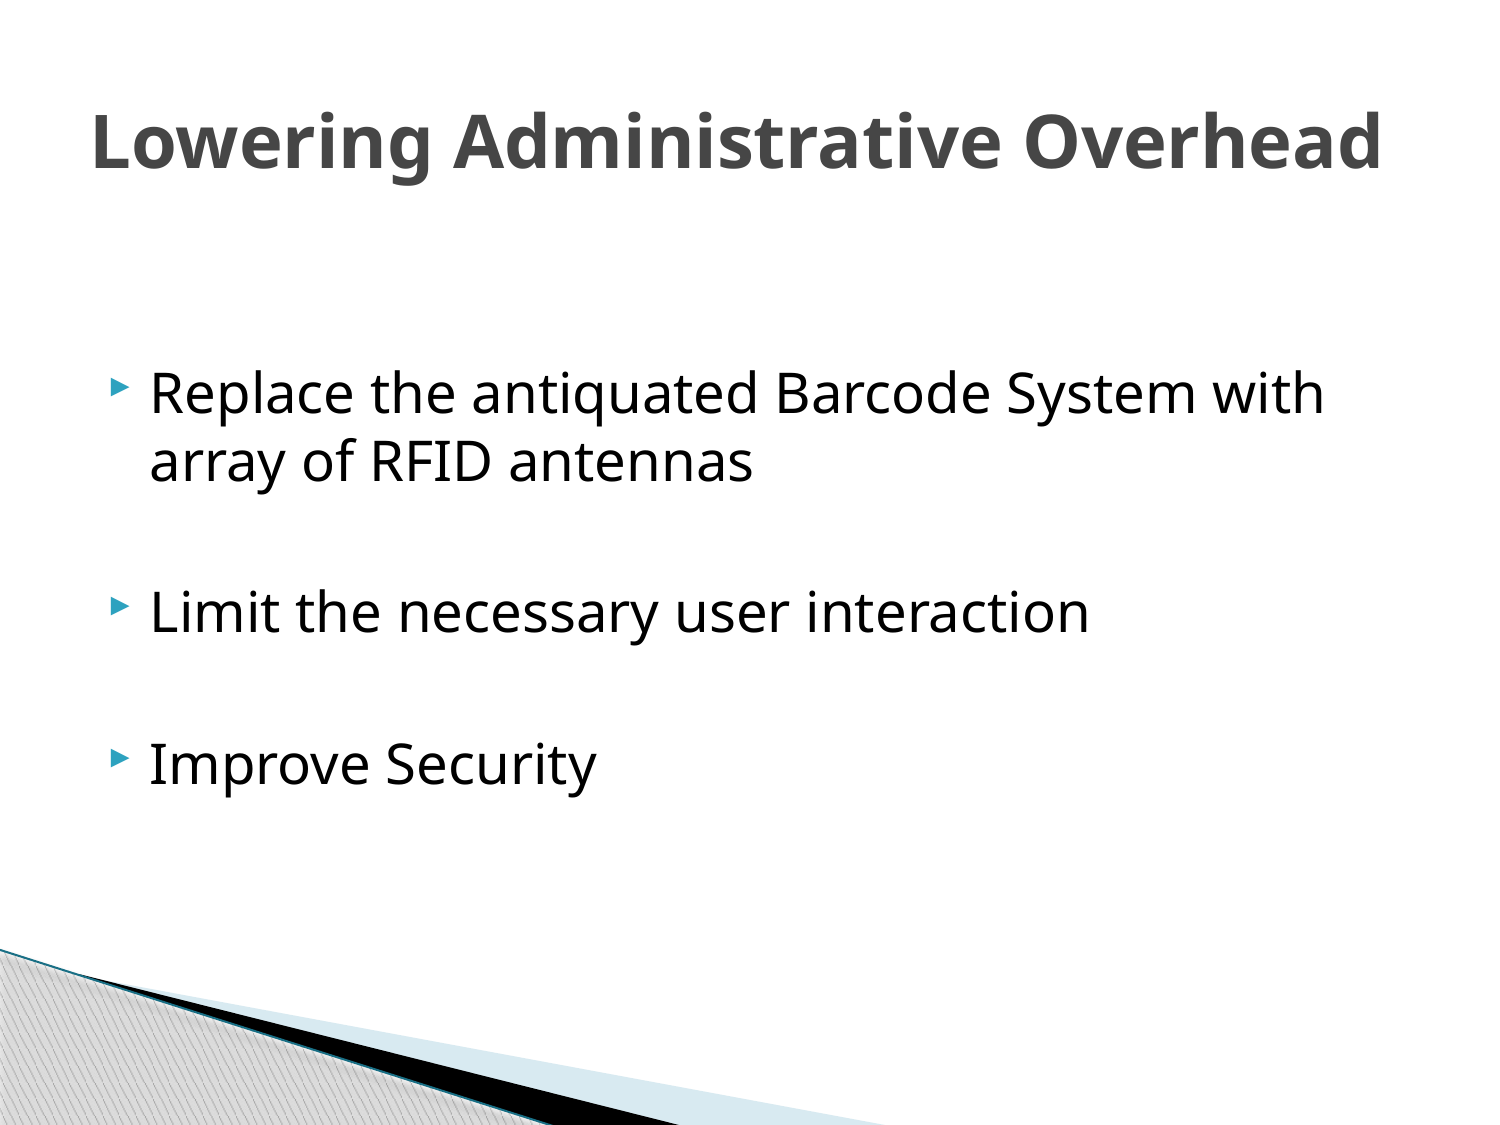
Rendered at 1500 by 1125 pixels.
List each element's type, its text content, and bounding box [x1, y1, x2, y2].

title Lowering Administrative Overhead [75, 45, 1425, 233]
list Replace the antiquated Barcode System with array of RFID antennas Limit the necessary user interaction Improve Security [75, 350, 1425, 1093]
